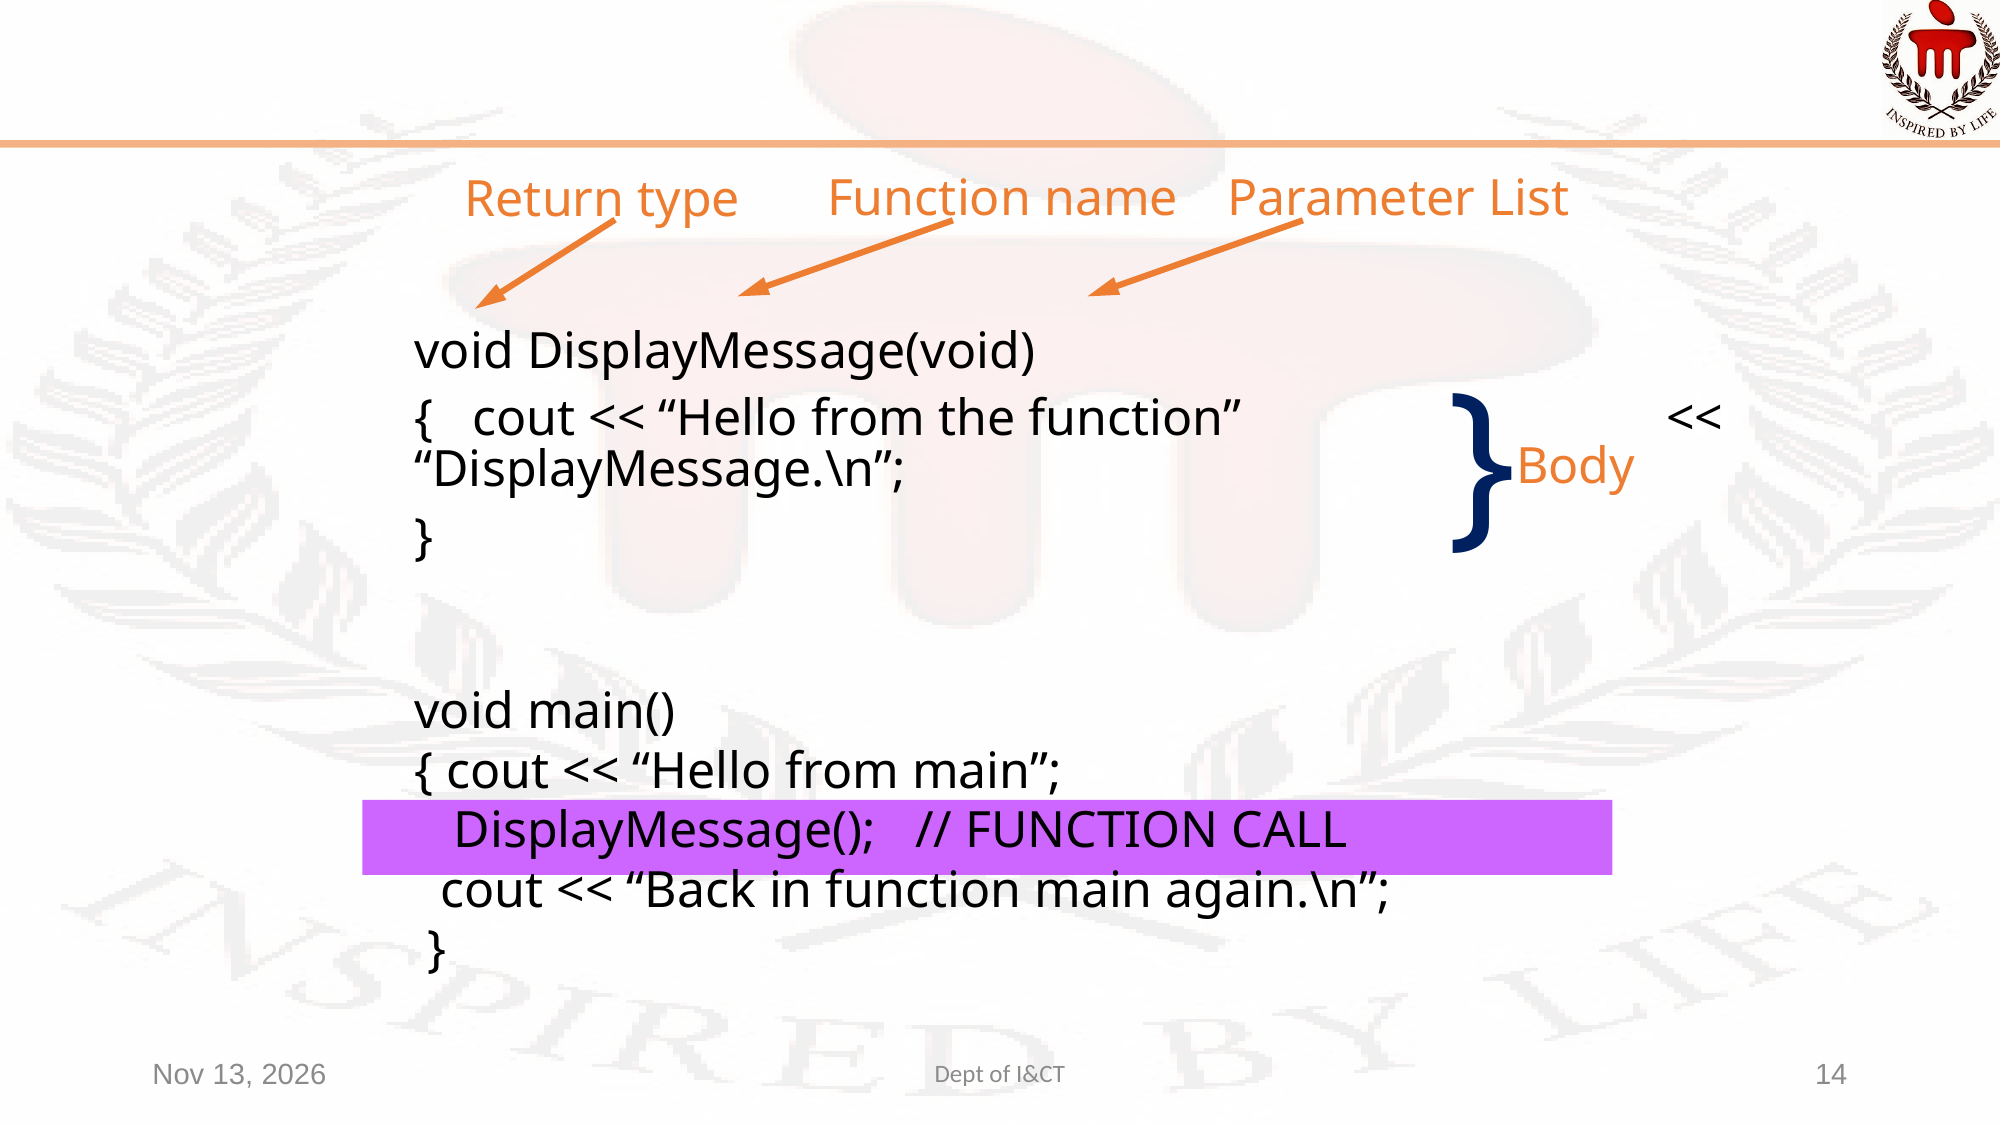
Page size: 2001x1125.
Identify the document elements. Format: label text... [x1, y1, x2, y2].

text_box [737, 233, 918, 297]
slide_number 14 [1412, 1042, 1863, 1103]
text_box void DisplayMessage(void) { cout << “Hello from the function” << “DisplayMessage.\n”; } [399, 324, 1750, 573]
footer Dept of I&CT [662, 1042, 1338, 1103]
slide_number 22-Sep-22 [137, 1042, 588, 1103]
text_box Body [1550, 425, 1663, 501]
text_box [1087, 221, 1301, 297]
text_box [362, 799, 399, 875]
text_box Return type [449, 158, 838, 234]
text_box void main() { cout << “Hello from main”; DisplayMessage(); // FUNCTION CALL cout << “Back in function main again.\n”; } [399, 687, 1825, 983]
text_box [474, 221, 613, 309]
text_box Function name [812, 158, 1200, 233]
picture [1882, 0, 2000, 140]
text_box Parameter List [1212, 158, 1625, 233]
text_box } [1412, 333, 1550, 569]
